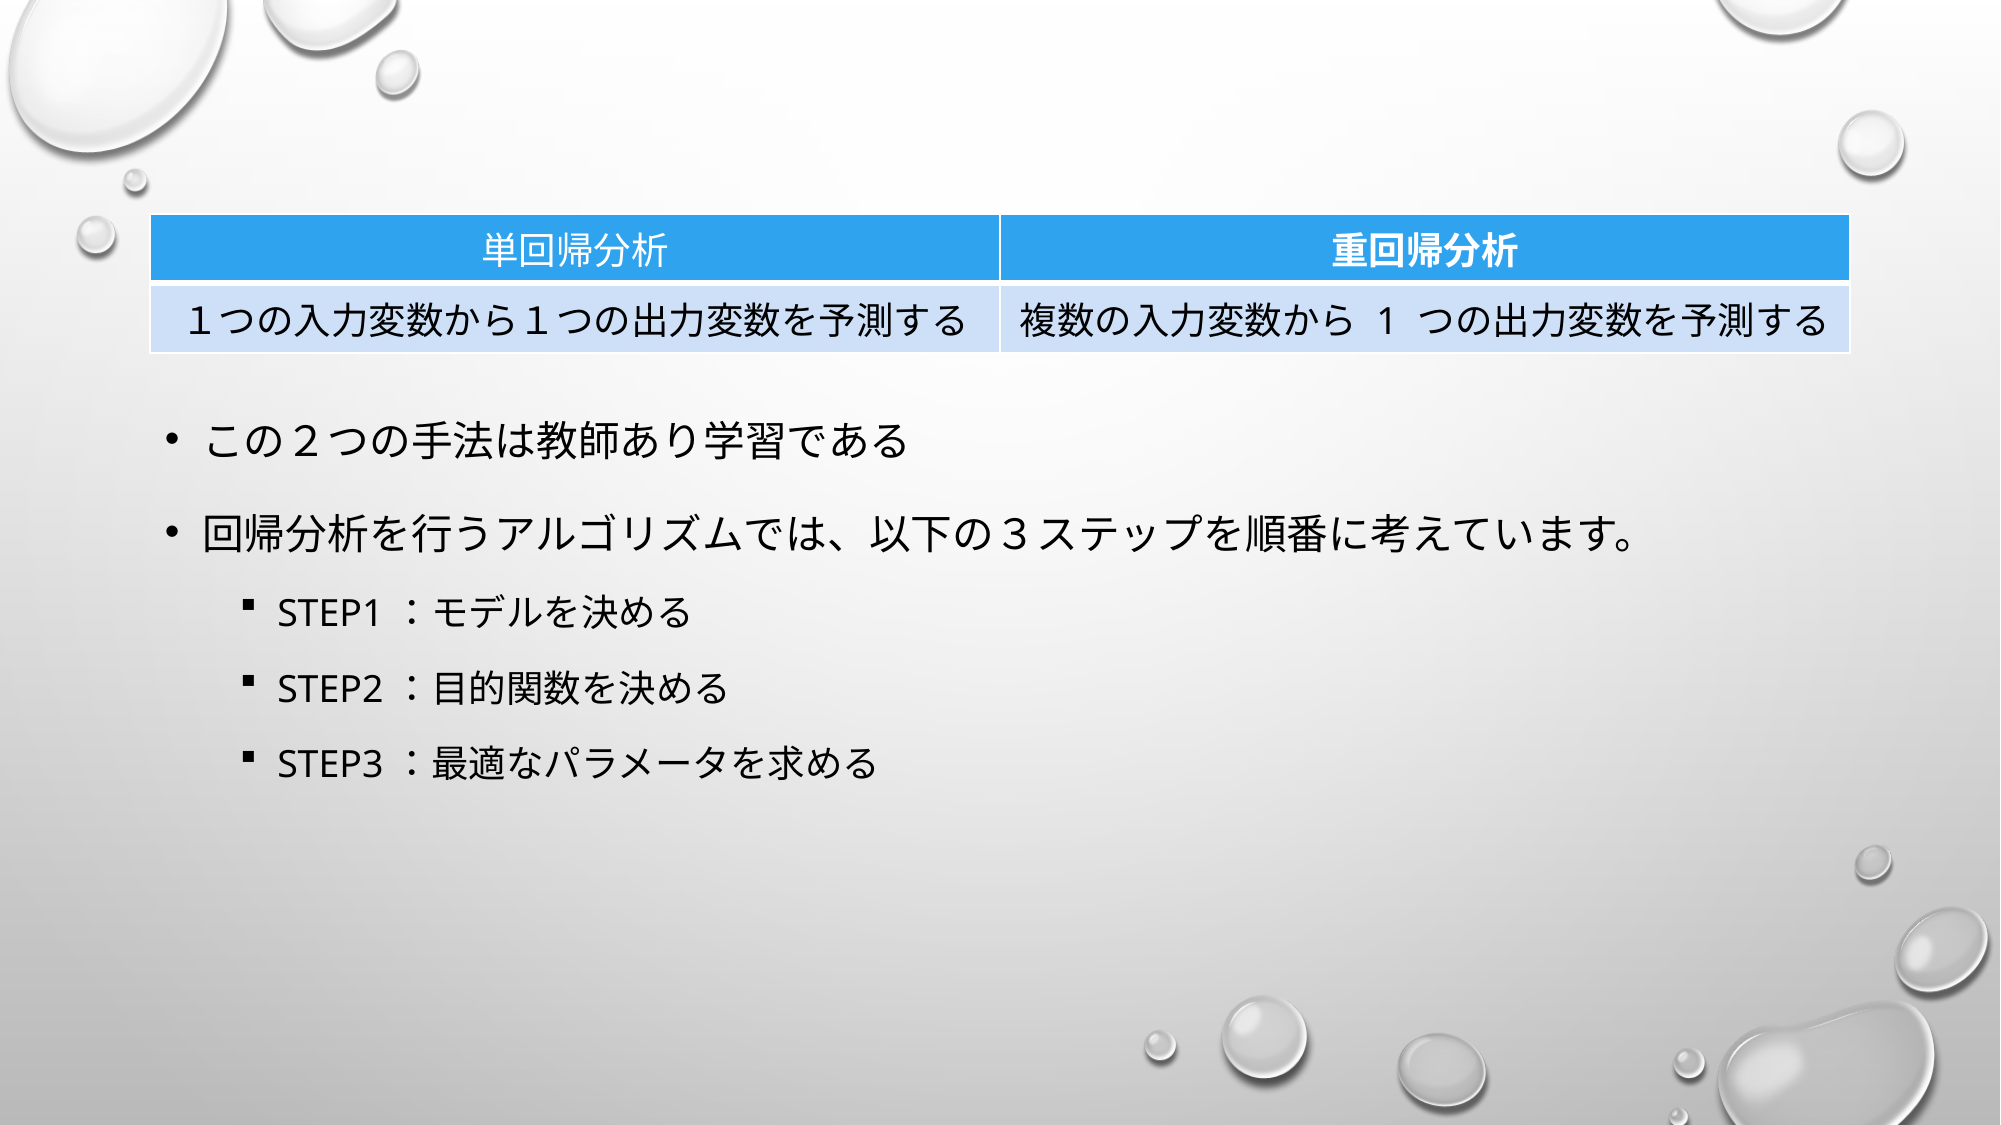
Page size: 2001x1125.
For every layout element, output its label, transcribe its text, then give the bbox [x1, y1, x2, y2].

text_box この２つの手法は教師あり学習である 回帰分析を行うアルゴリズムでは、以下の３ステップを順番に考えています。 Step1：モデルを決める Step2：目的関数を決める Step3：最適なパラメータを求める [149, 388, 1850, 950]
table_header 単回帰分析 [151, 215, 999, 280]
table_cell １つの入力変数から１つの出力変数を予測する [151, 286, 999, 352]
table_header 重回帰分析 [1001, 215, 1849, 280]
table_cell 複数の入力変数から 1 つの出力変数を予測する [1001, 286, 1849, 352]
picture [0, 0, 2000, 1125]
